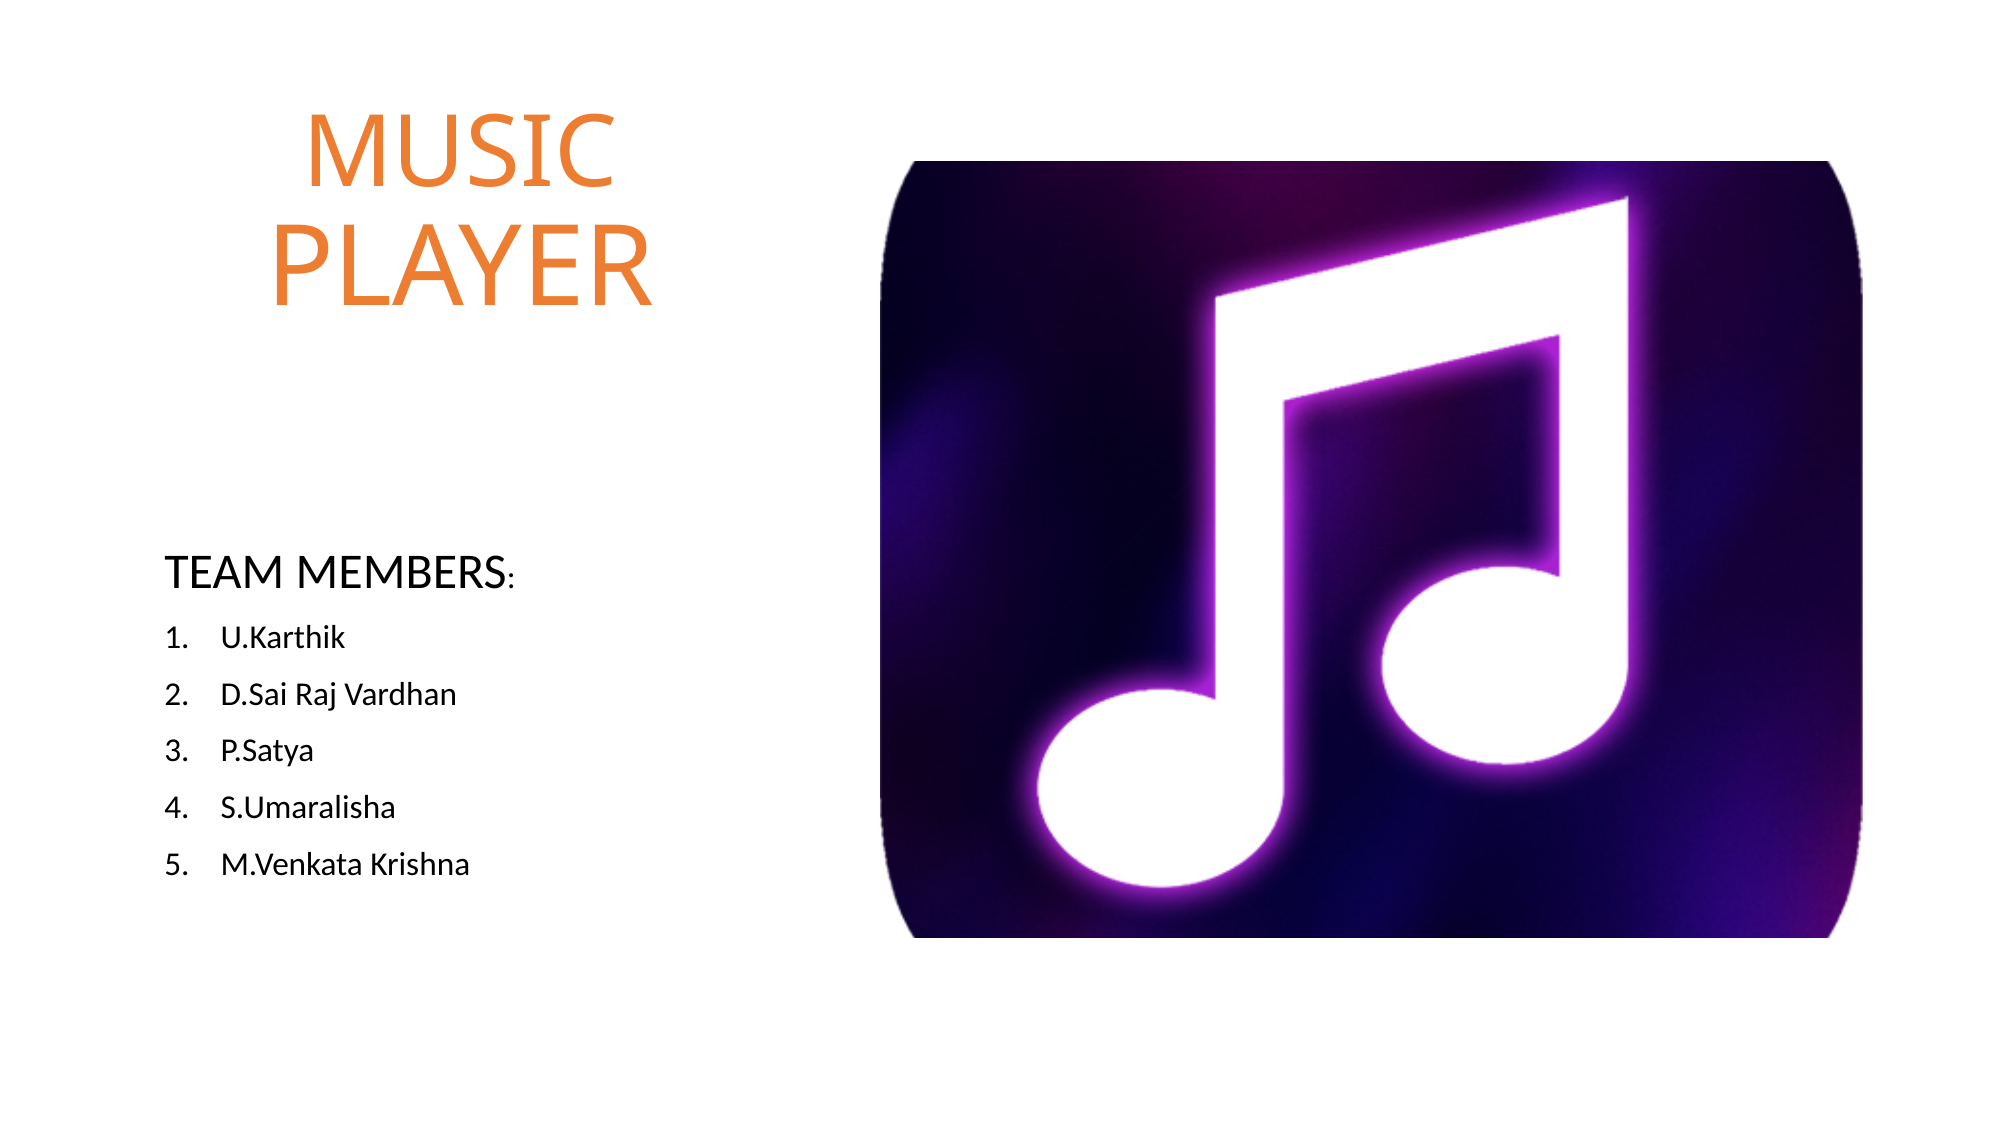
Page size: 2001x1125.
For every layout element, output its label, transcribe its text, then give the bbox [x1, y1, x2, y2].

list TEAM MEMBERS: U.Karthik D.Sai Raj Vardhan P.Satya S.Umaralisha M.Venkata Krishna [149, 537, 795, 950]
picture [880, 161, 1863, 938]
title MUSIC PLAYER [137, 75, 783, 338]
